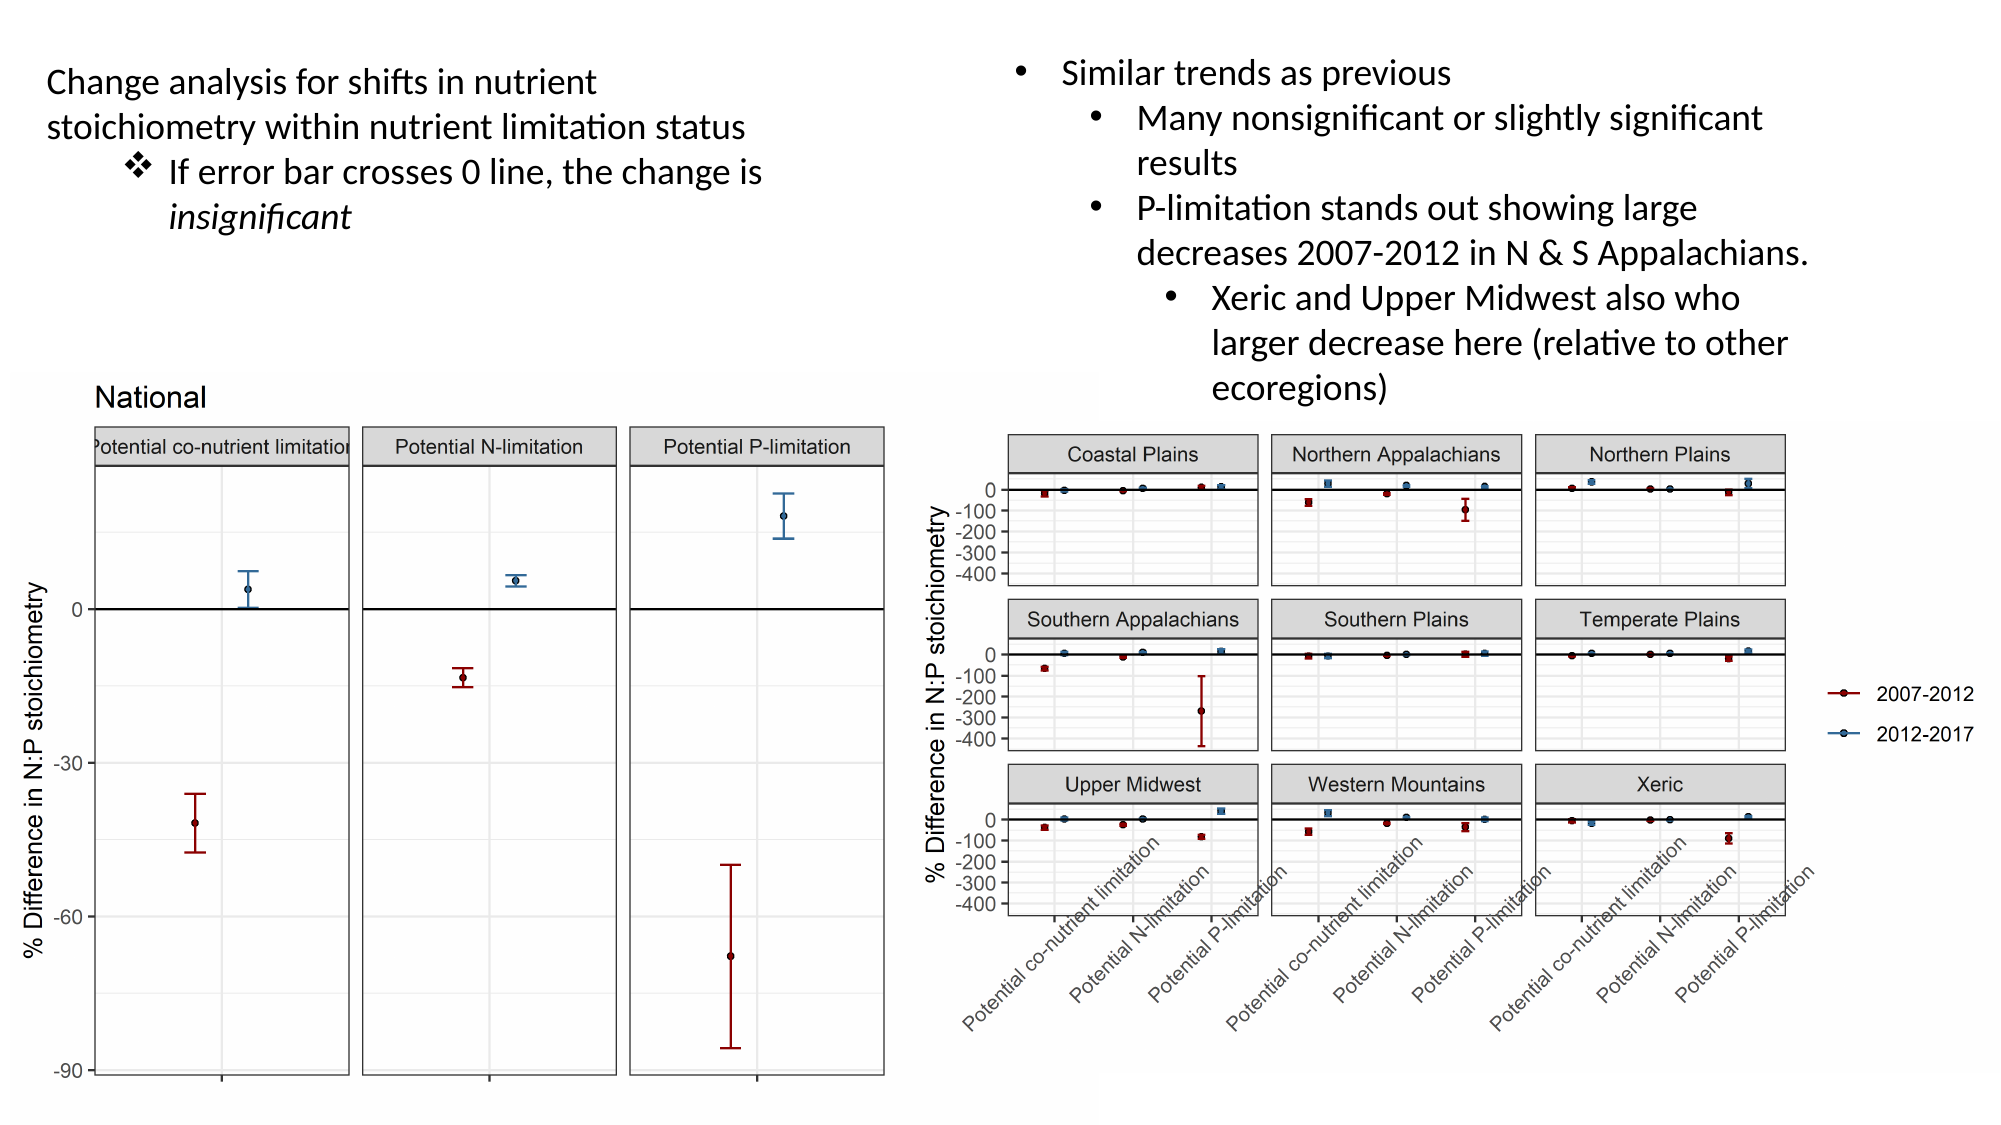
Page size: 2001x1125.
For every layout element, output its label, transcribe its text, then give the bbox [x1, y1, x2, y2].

text_box Change analysis for shifts in nutrient stoichiometry within nutrient limitation status If error bar crosses 0 line, the change is insignificant [31, 49, 784, 245]
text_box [10, 372, 2000, 1125]
text_box Similar trends as previous Many nonsignificant or slightly significant results P-limitation stands out showing large decreases 2007-2012 in N & S Appalachians. Xeric and Upper Midwest also who larger decrease here (relative to other ecoregions) [999, 40, 1835, 372]
